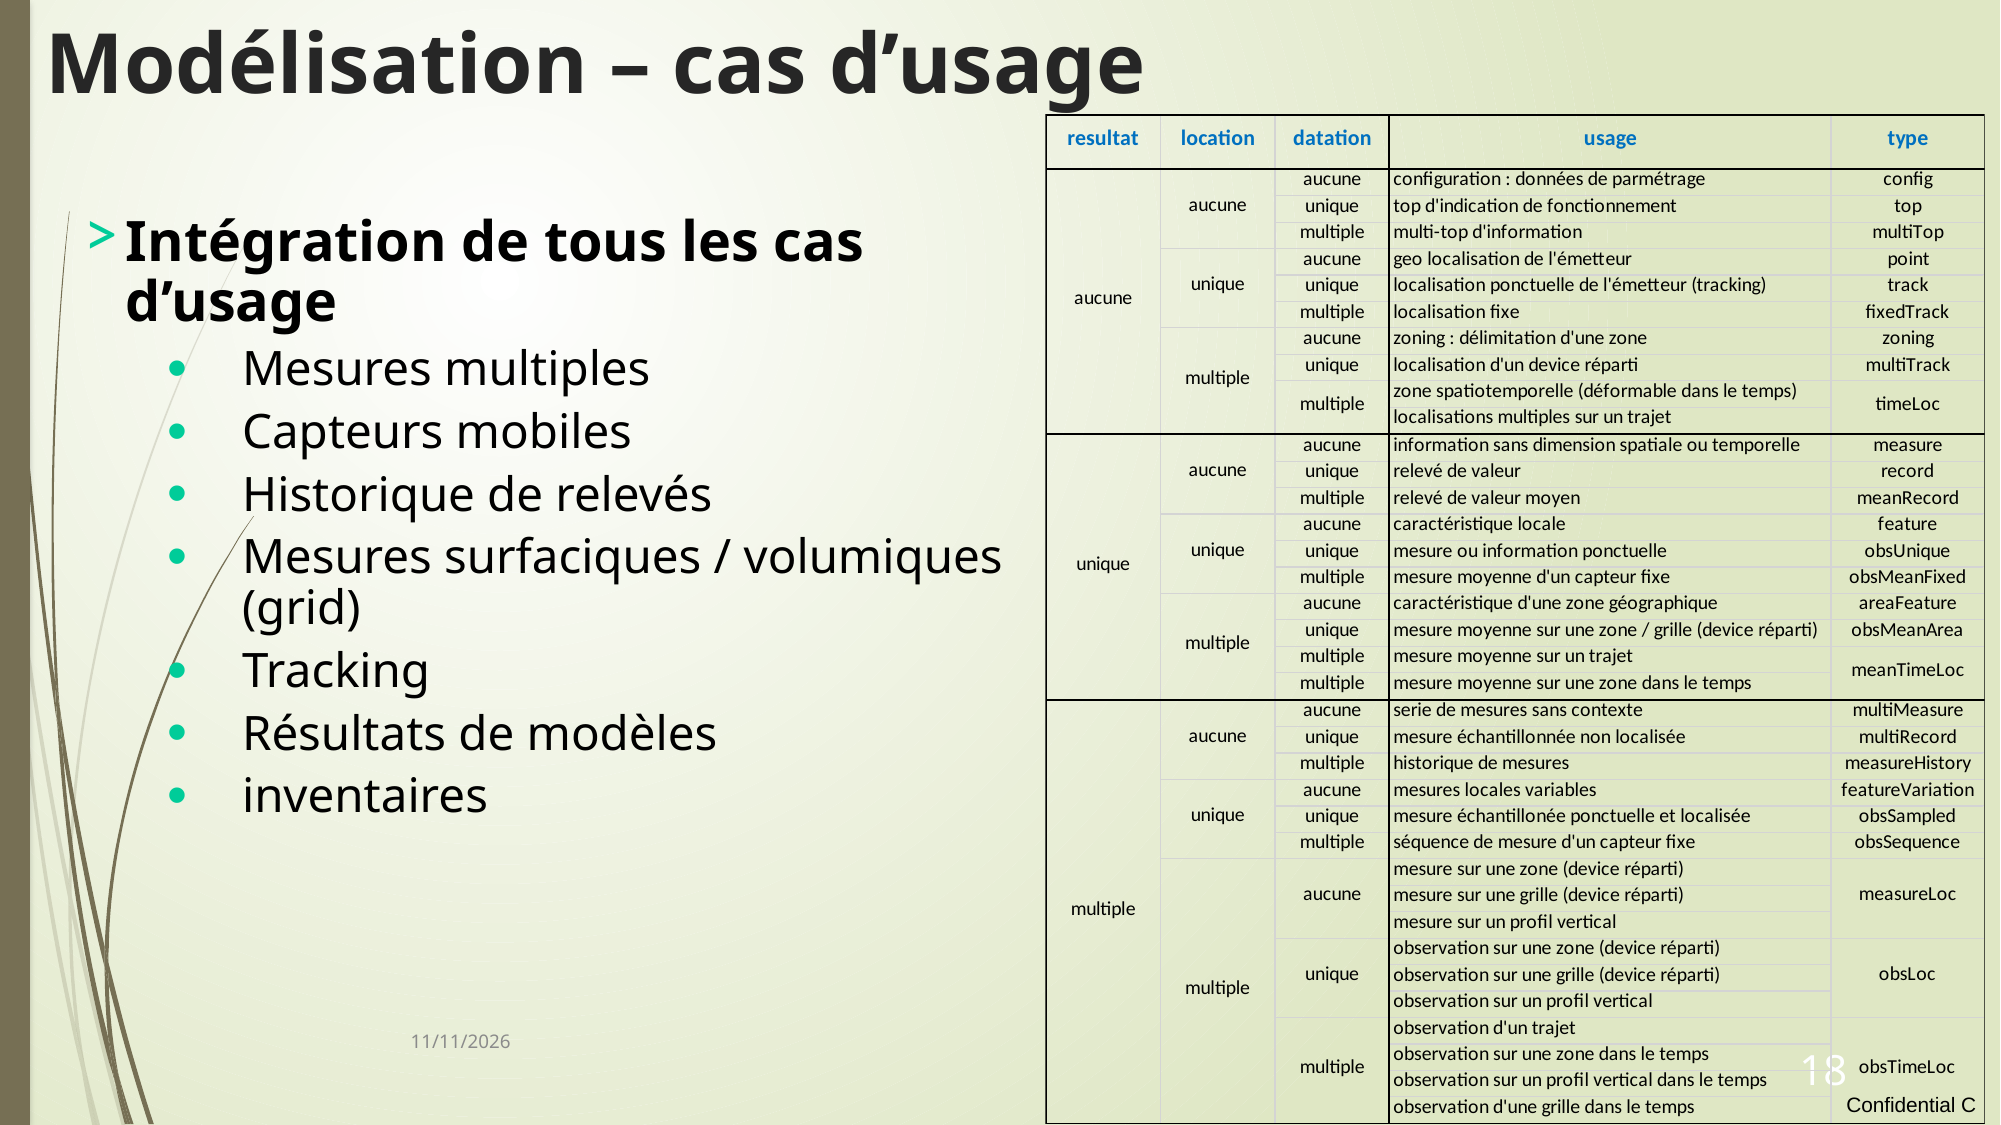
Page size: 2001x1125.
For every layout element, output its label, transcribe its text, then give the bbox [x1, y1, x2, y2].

text_box Intégration de tous les cas d’usage Mesures multiples Capteurs mobiles Historique de relevés Mesures surfaciques / volumiques (grid) Tracking Résultats de modèles inventaires [67, 204, 1040, 933]
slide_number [75, 1012, 526, 1073]
title Modélisation – cas d’usage [30, 2, 1638, 160]
picture [1045, 114, 1986, 1125]
